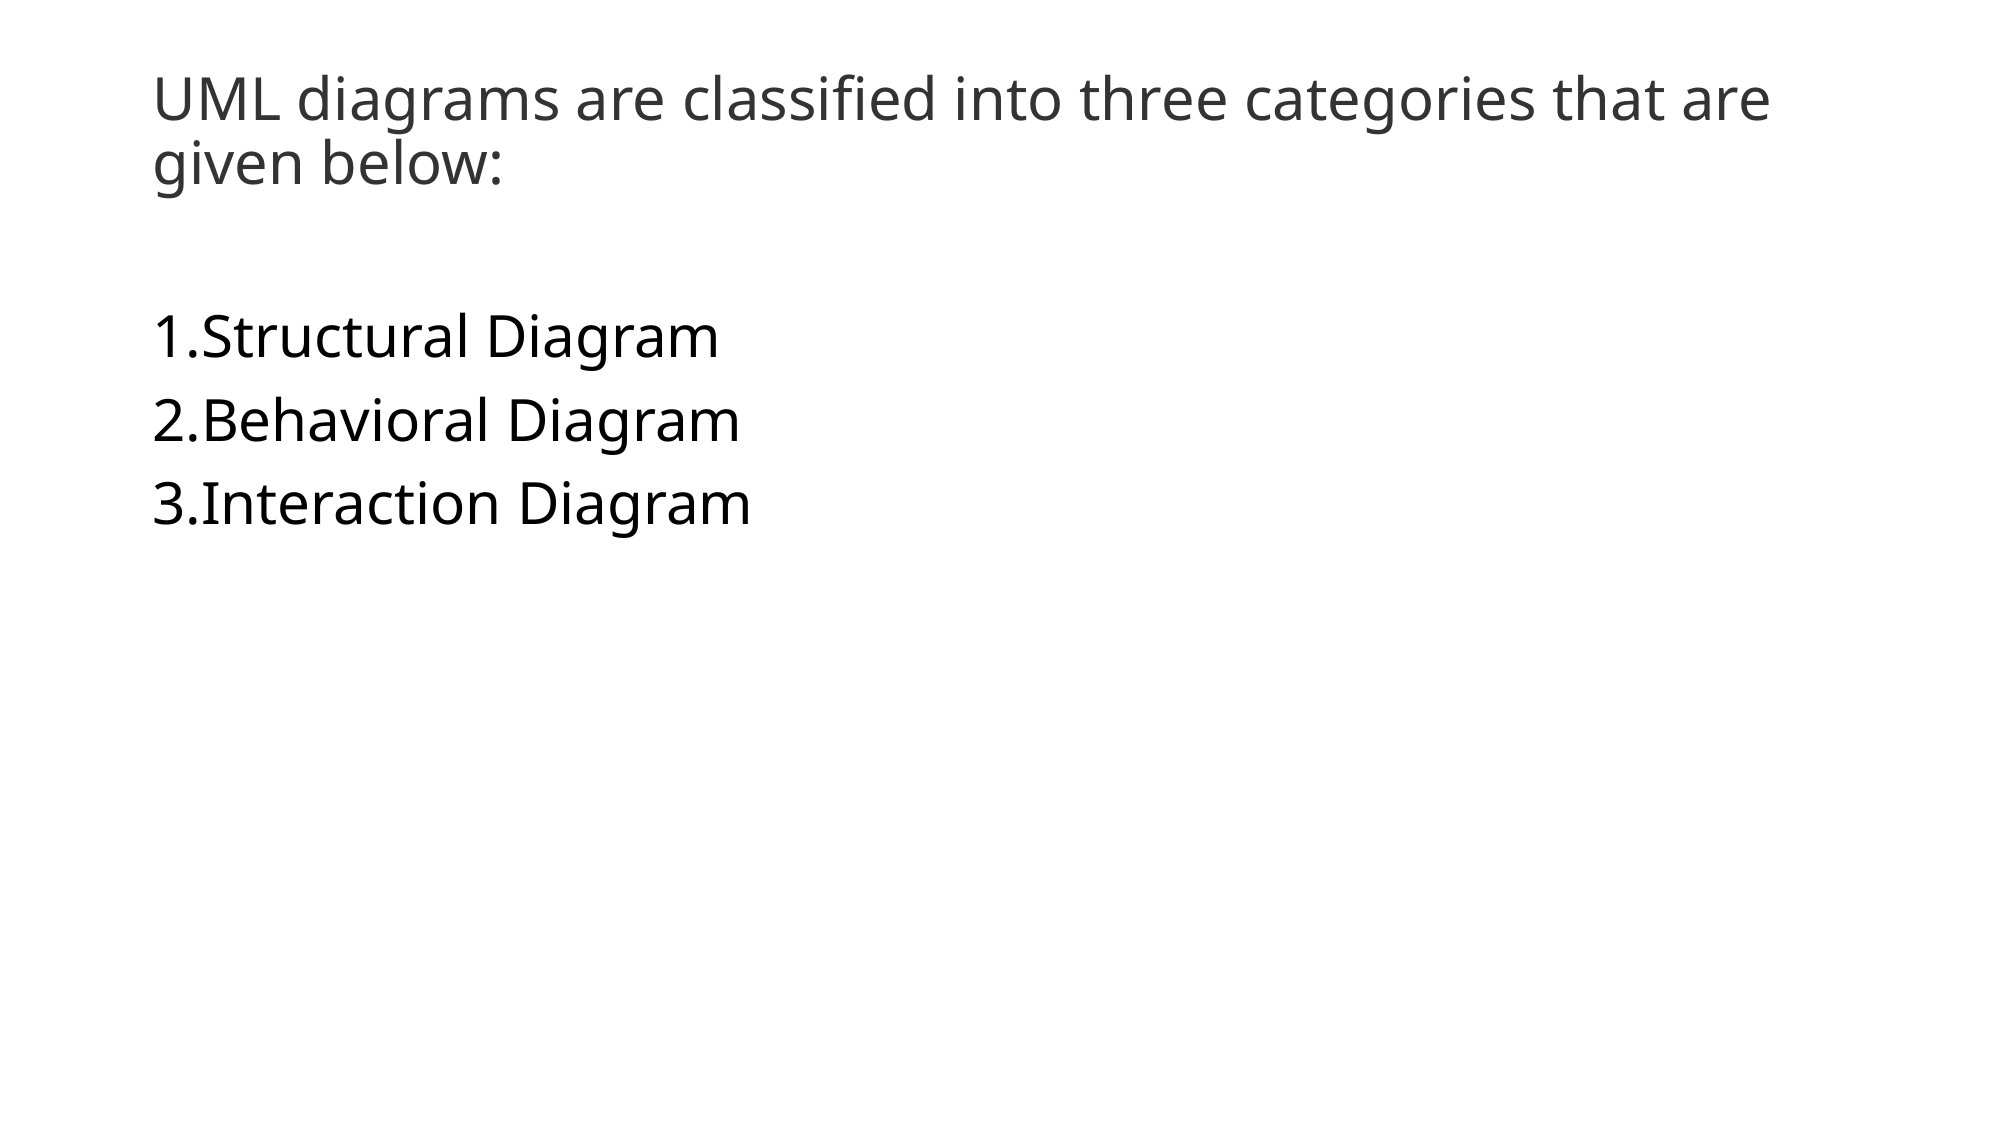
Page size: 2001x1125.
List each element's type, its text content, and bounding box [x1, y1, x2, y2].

title UML diagrams are classified into three categories that are given below: [137, 59, 1863, 278]
list Structural Diagram Behavioral Diagram Interaction Diagram [137, 299, 1863, 1014]
